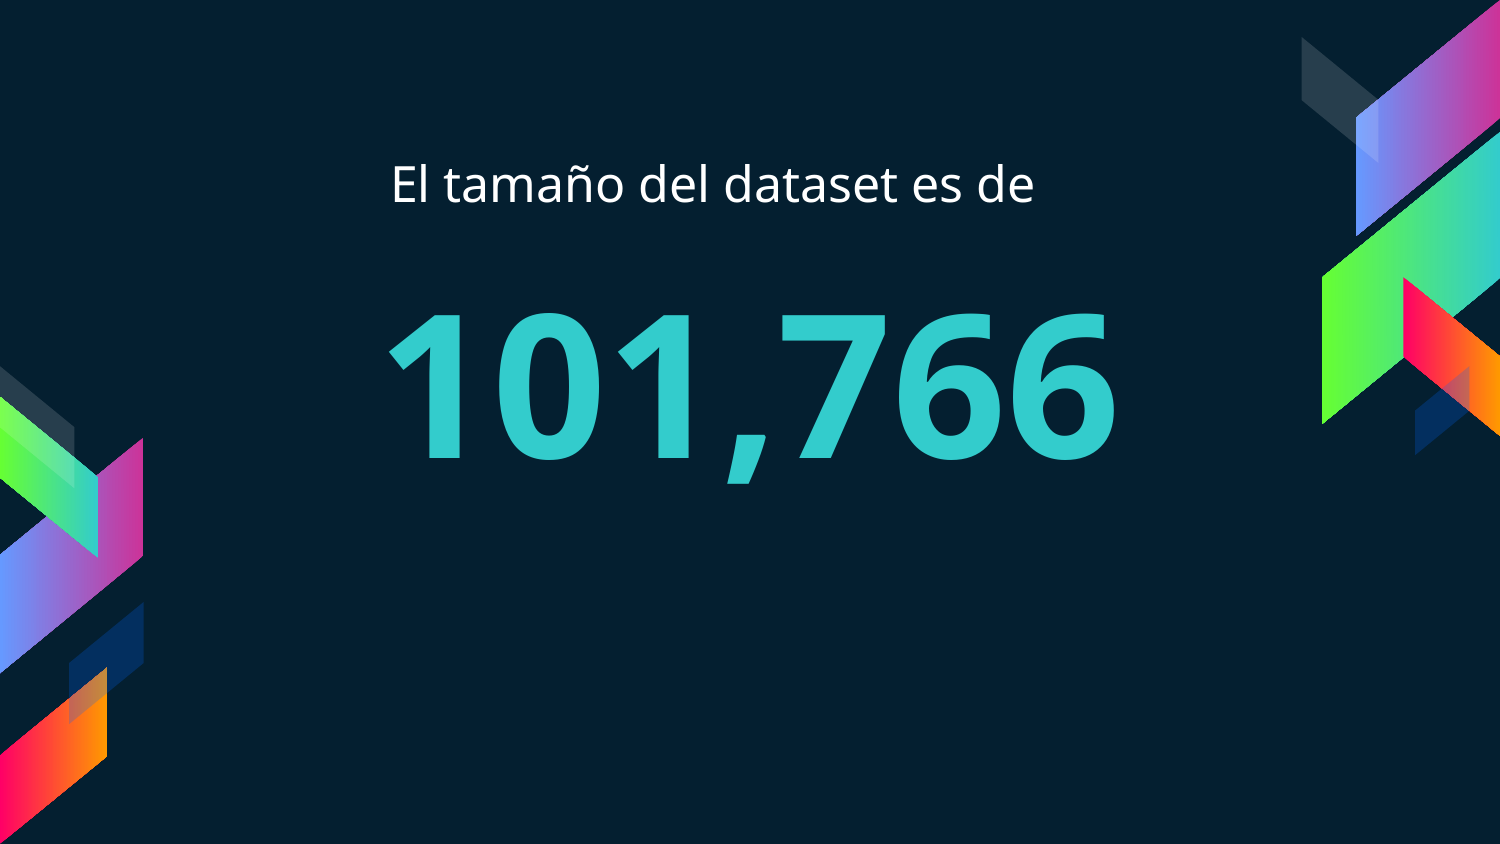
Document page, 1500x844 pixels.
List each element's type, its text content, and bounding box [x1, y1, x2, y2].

title 101,766 [112, 323, 1388, 514]
subtitle El tamaño del dataset es de [82, 137, 1358, 267]
